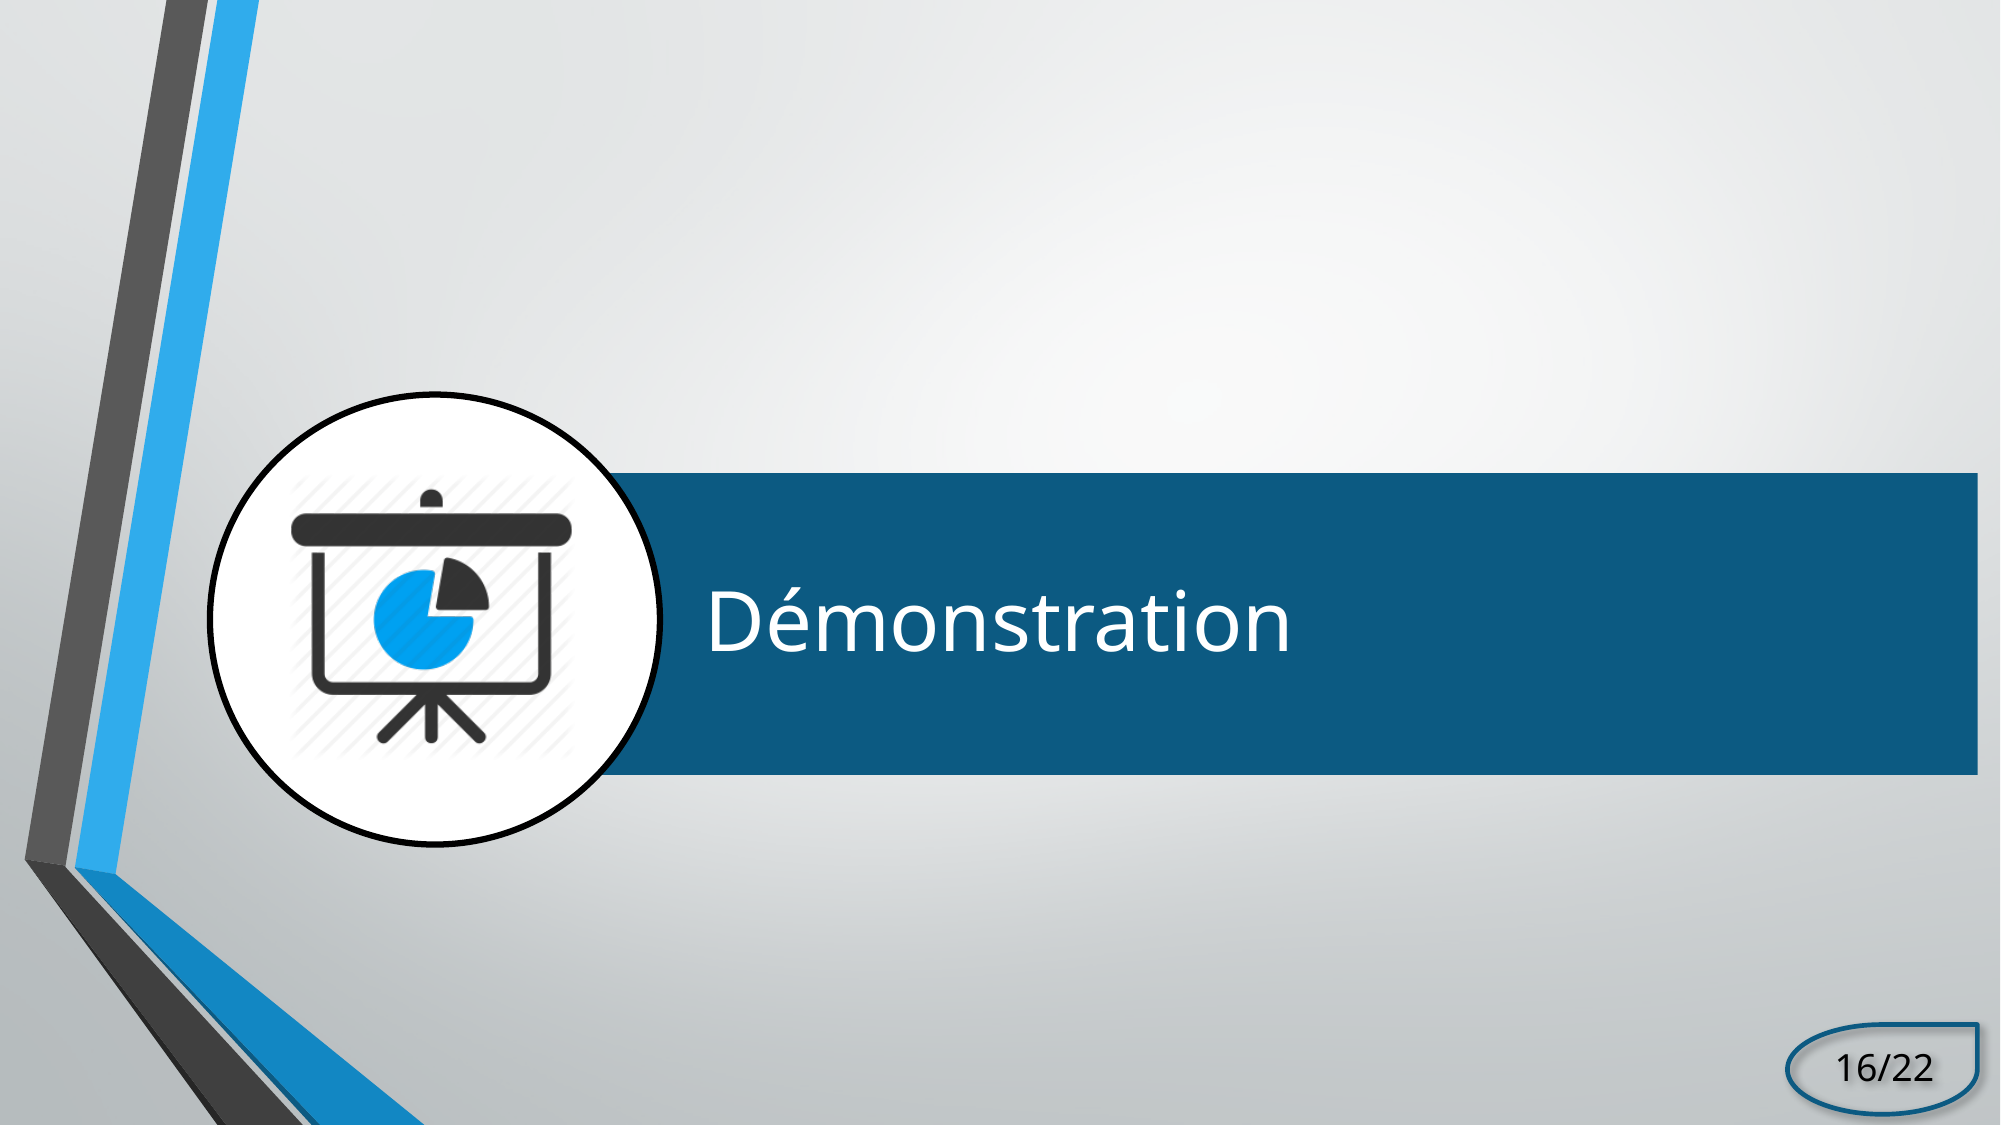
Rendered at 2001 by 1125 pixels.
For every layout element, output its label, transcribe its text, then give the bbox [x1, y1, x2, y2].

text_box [488, 472, 1978, 776]
text_box 16/22 [1787, 1024, 1978, 1115]
picture [288, 472, 576, 761]
text_box [208, 393, 607, 846]
